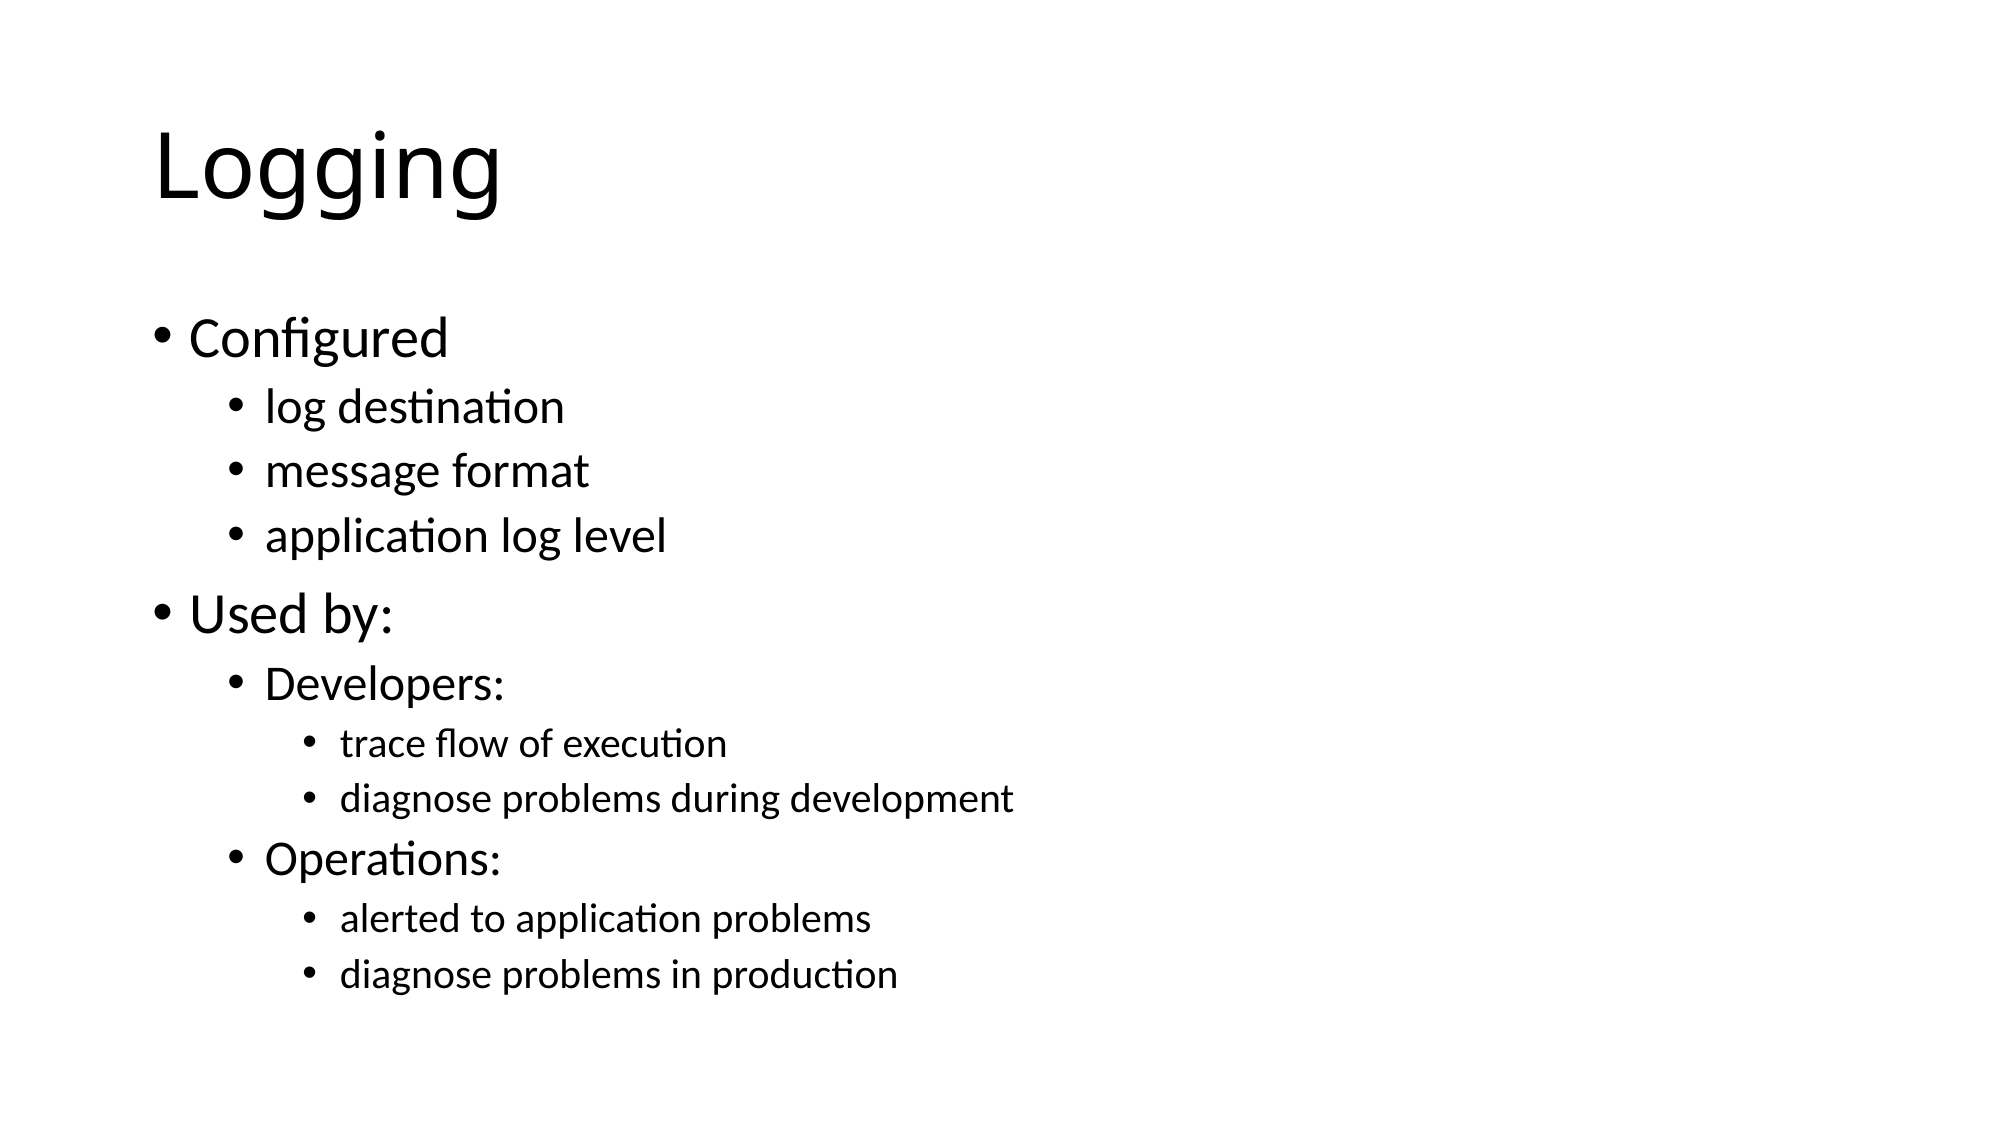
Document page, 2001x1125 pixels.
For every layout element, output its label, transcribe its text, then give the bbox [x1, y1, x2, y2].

list Configured log destination message format application log level Used by: Developers: trace flow of execution diagnose problems during development Operations: alerted to application problems diagnose problems in production [137, 299, 1863, 1014]
title Logging [137, 59, 1863, 278]
